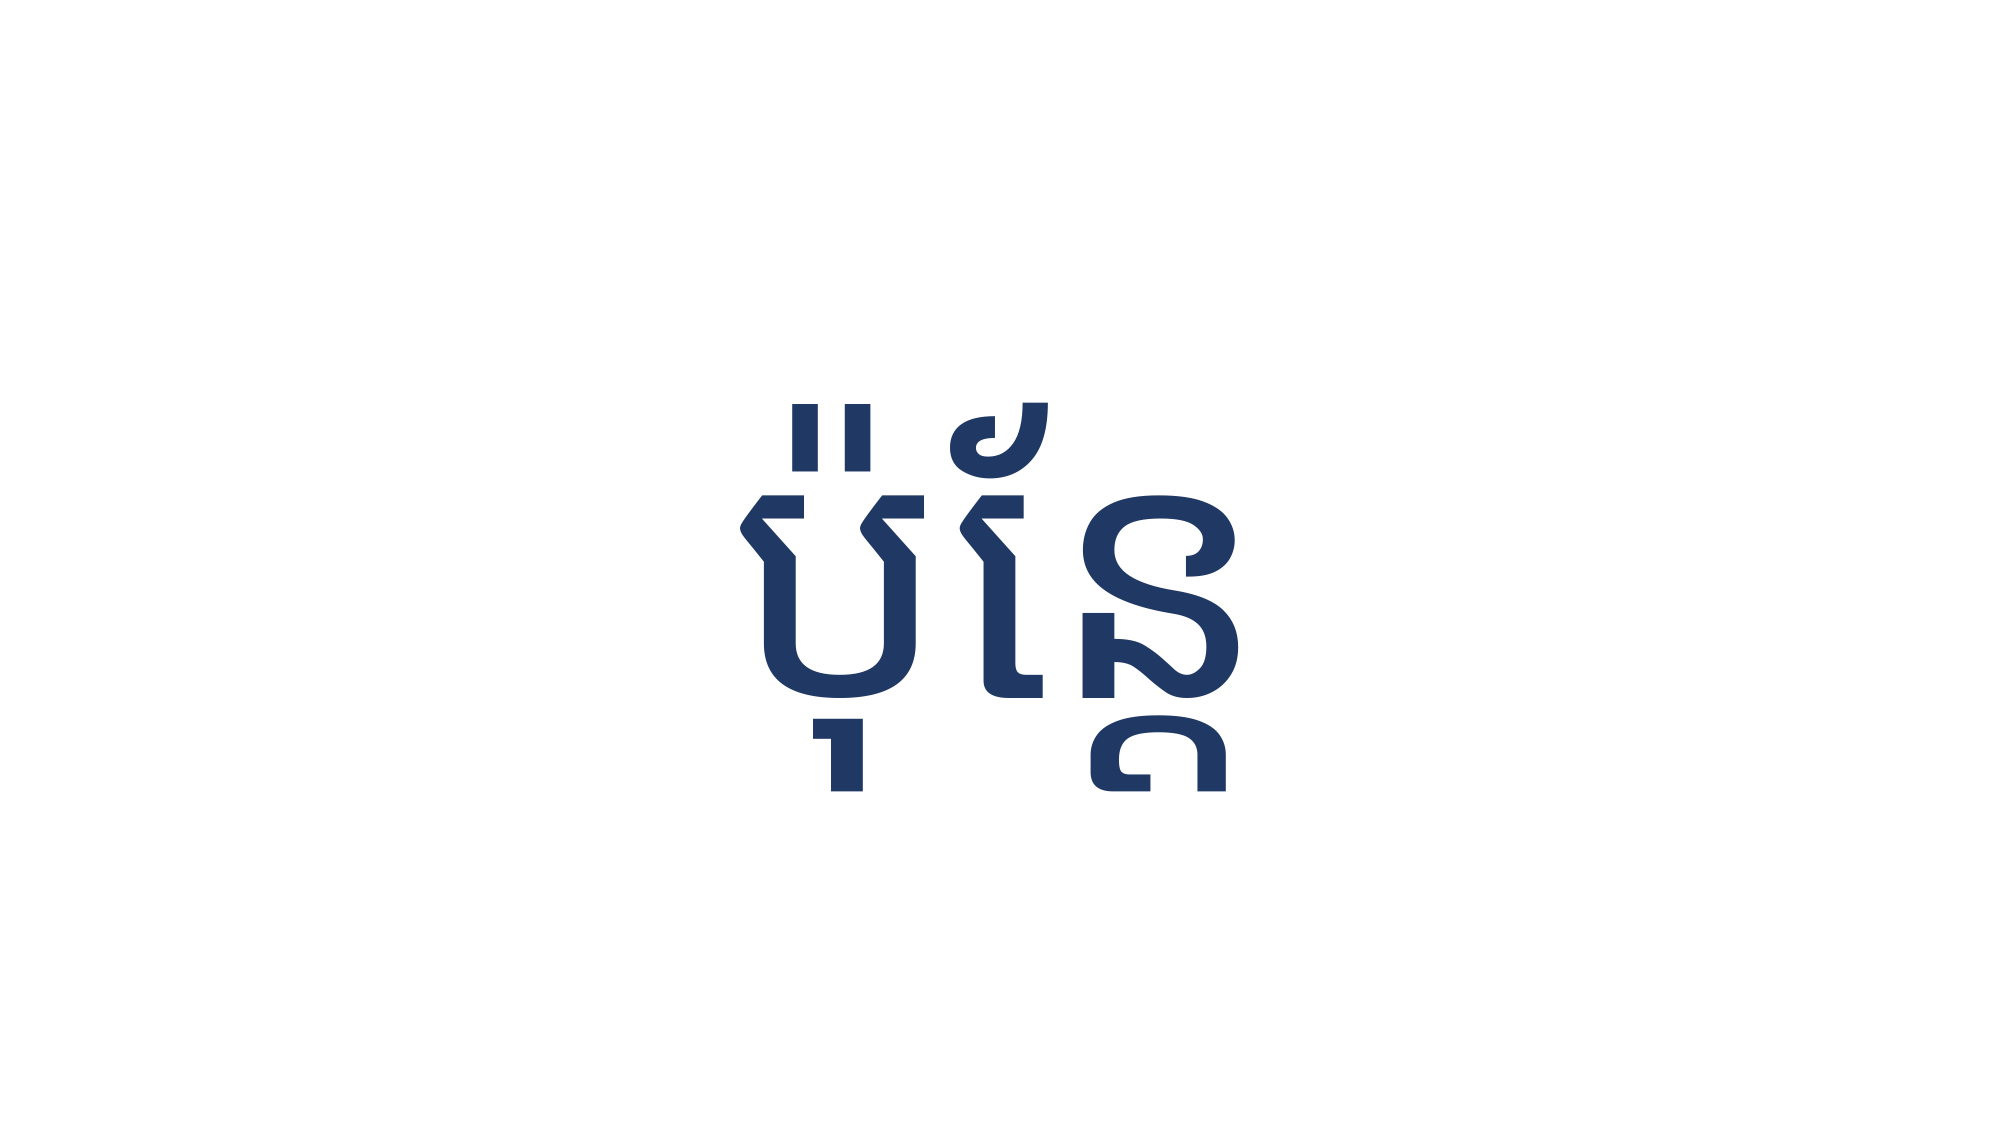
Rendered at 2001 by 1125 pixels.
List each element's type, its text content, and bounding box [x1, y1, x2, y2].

text_box ប៉ុន្ដែ [275, 345, 1725, 776]
